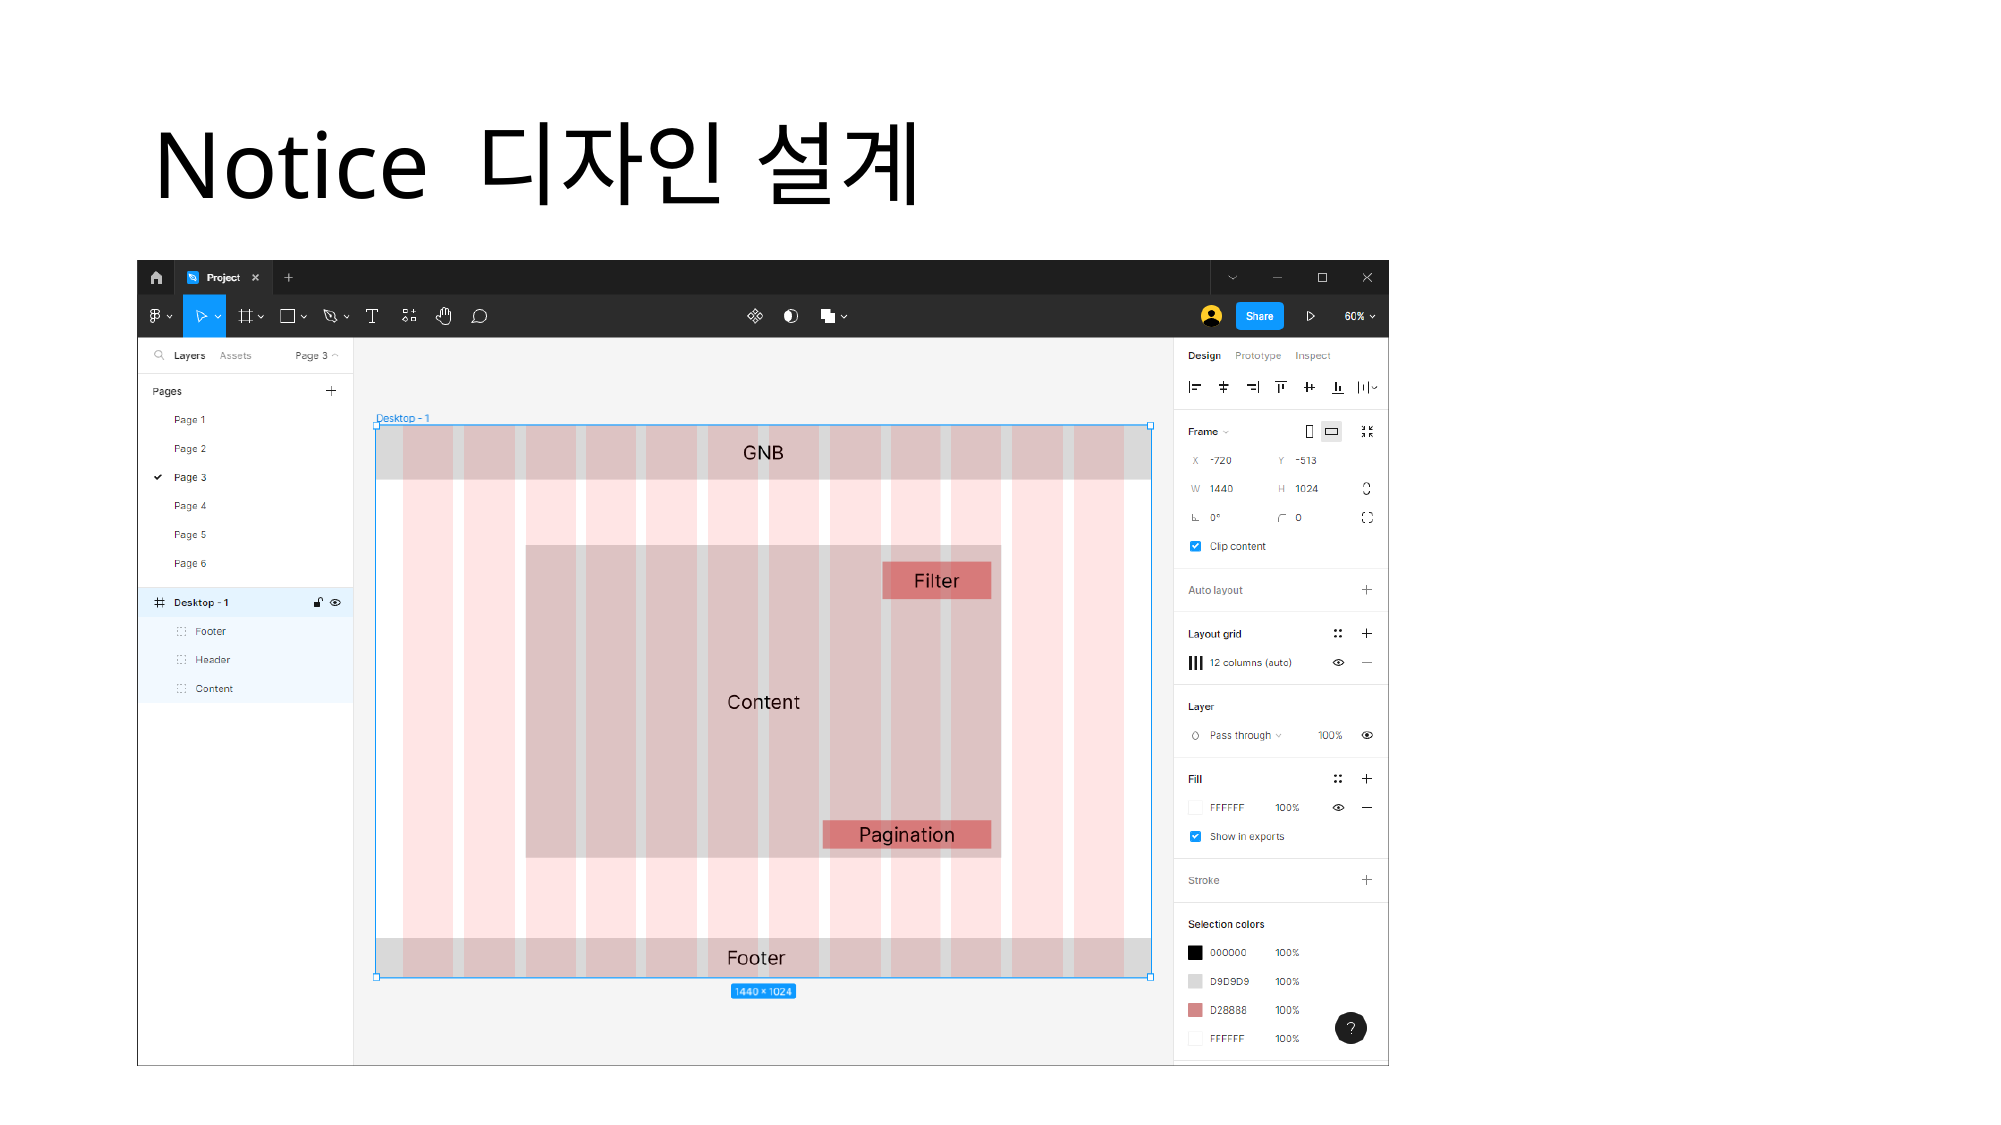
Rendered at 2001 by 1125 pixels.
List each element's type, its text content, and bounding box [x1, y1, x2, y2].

title Notice 디자인 설계 [137, 59, 1863, 278]
picture [137, 260, 1390, 1066]
